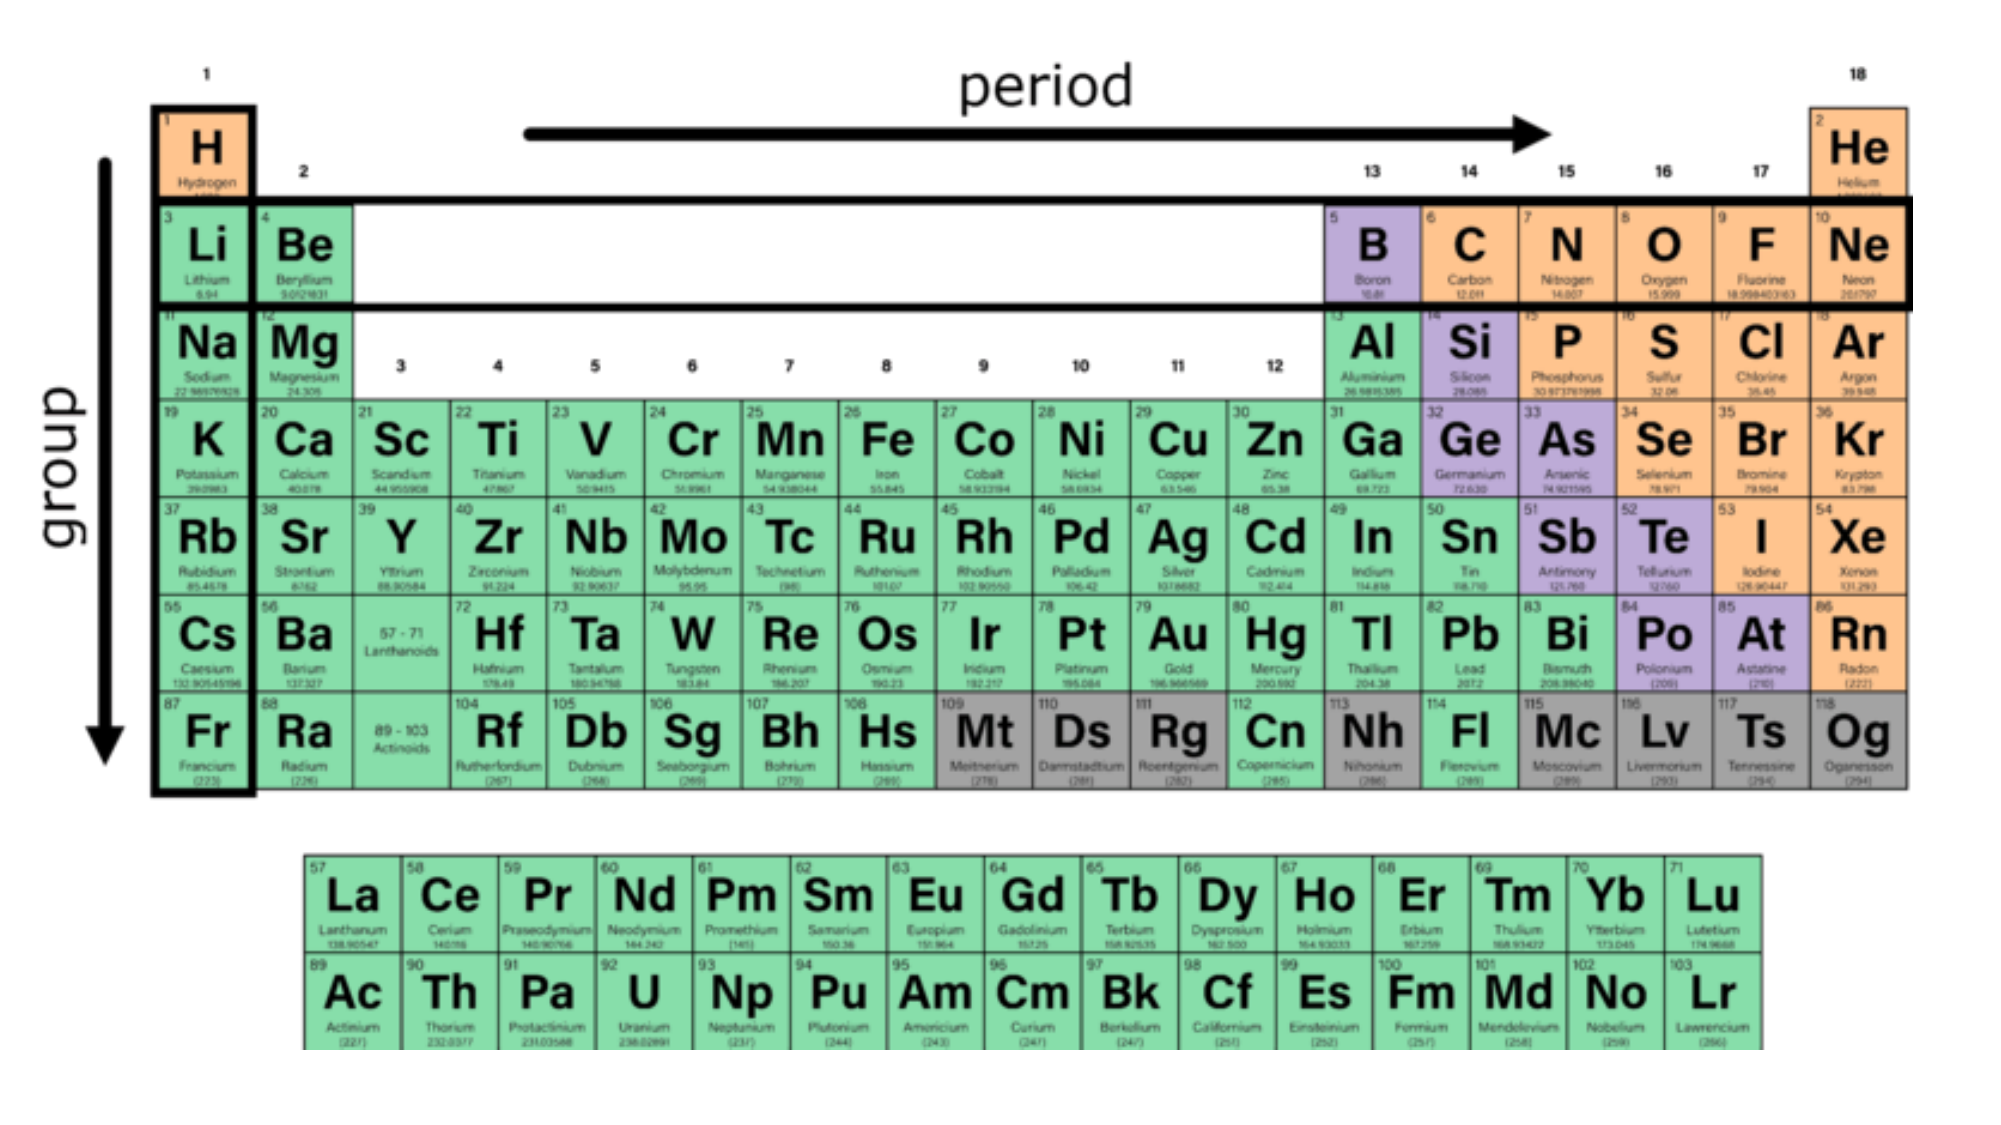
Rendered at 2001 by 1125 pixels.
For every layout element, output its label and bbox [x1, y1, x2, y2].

picture [0, 53, 1913, 1050]
